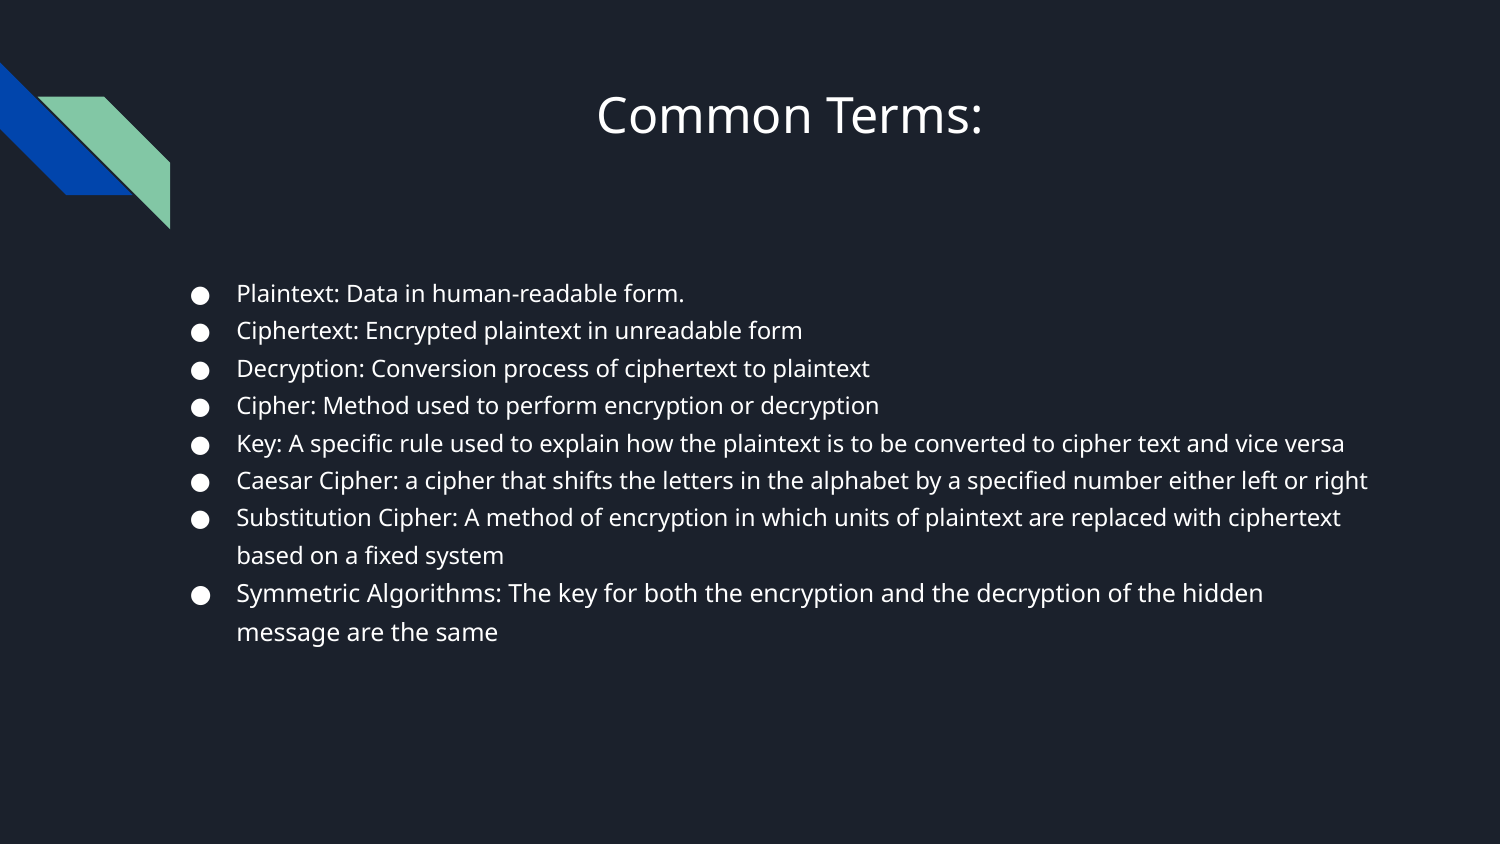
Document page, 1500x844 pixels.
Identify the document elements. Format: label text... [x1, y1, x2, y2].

list Plaintext: Data in human-readable form. Ciphertext: Encrypted plaintext in unreadable form Decryption: Conversion process of ciphertext to plaintext Cipher: Method used to perform encryption or decryption Key: A specific rule used to explain how the plaintext is to be converted to cipher text and vice versa Caesar Cipher: a cipher that shifts the letters in the alphabet by a specified number either left or right Substitution Cipher: A method of encryption in which units of plaintext are replaced with ciphertext based on a fixed system Symmetric Algorithms: The key for both the encryption and the decryption of the hidden message are the same [152, 257, 1386, 735]
title Common Terms: [212, 64, 1368, 215]
